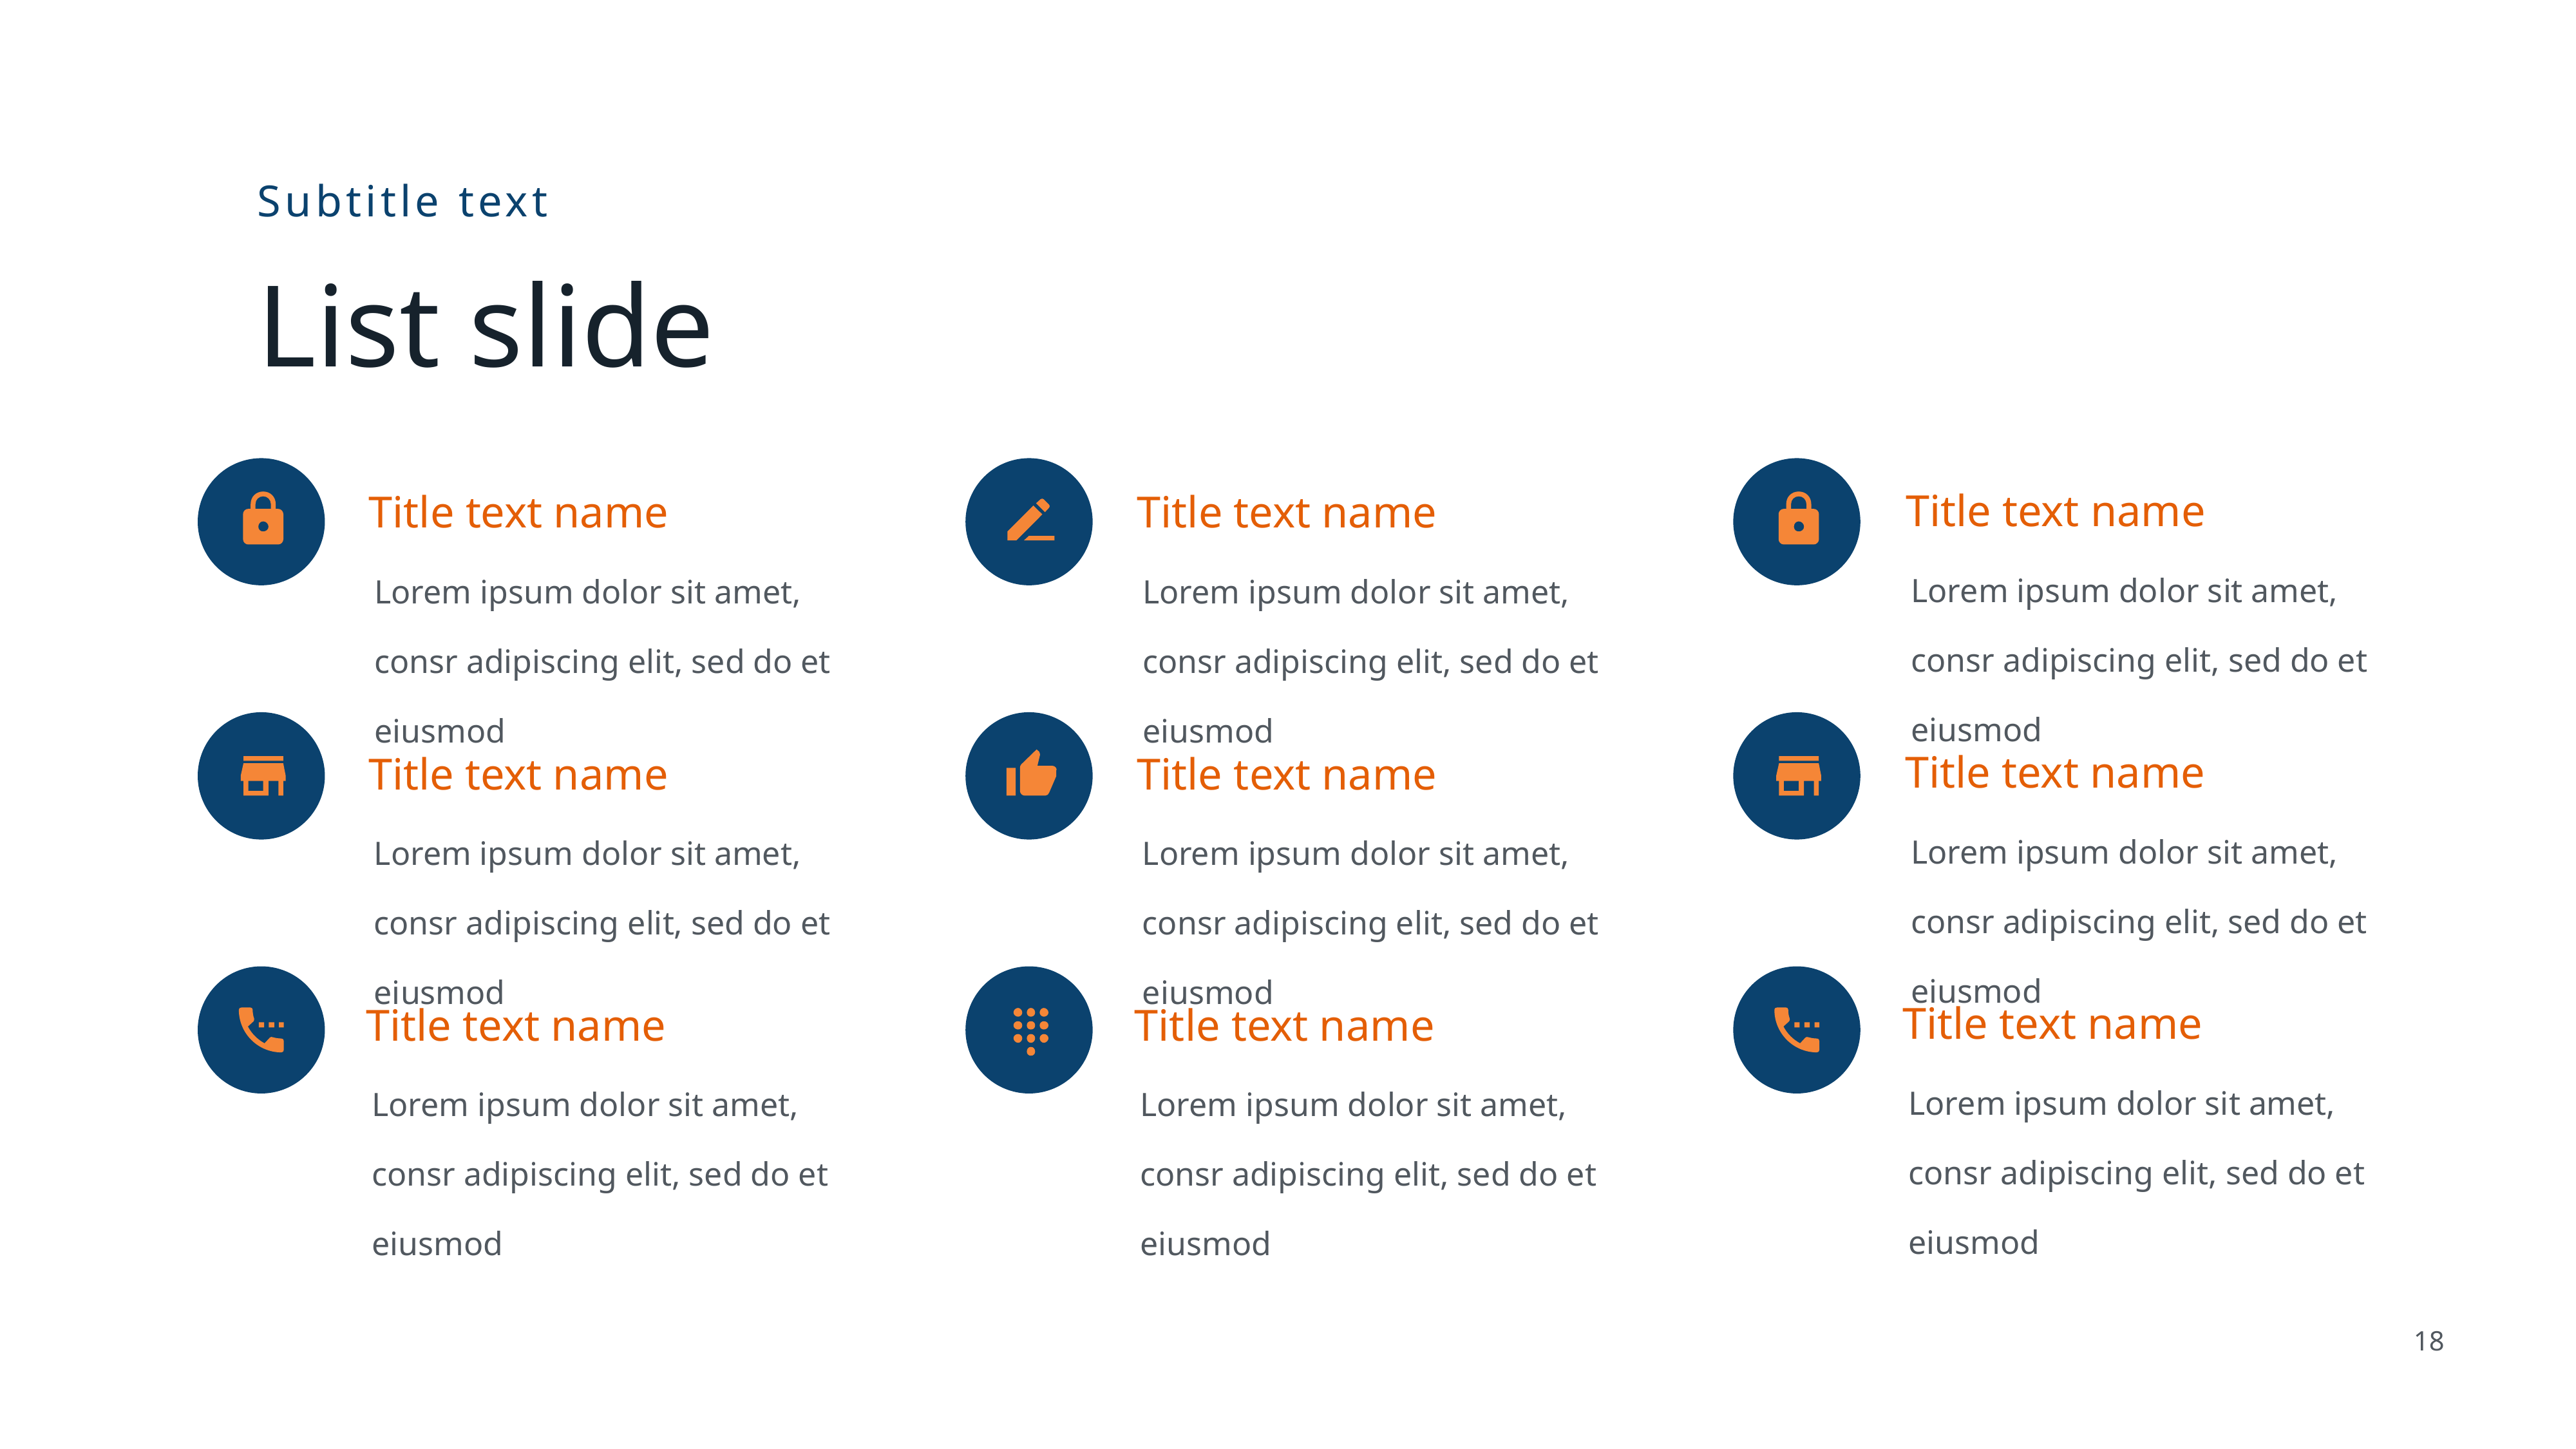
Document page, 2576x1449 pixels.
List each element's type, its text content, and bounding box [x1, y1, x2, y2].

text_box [197, 712, 898, 948]
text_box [965, 712, 1666, 948]
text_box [1733, 712, 1861, 840]
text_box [1733, 966, 1861, 1094]
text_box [965, 966, 1663, 1199]
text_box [197, 966, 895, 1199]
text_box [197, 458, 898, 687]
text_box Subtitle text [253, 169, 845, 229]
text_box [1733, 458, 2434, 685]
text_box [1899, 992, 2432, 1198]
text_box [1901, 741, 2434, 947]
text_box 18 [2382, 1320, 2477, 1365]
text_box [965, 458, 1666, 687]
text_box List slide [253, 250, 1083, 418]
